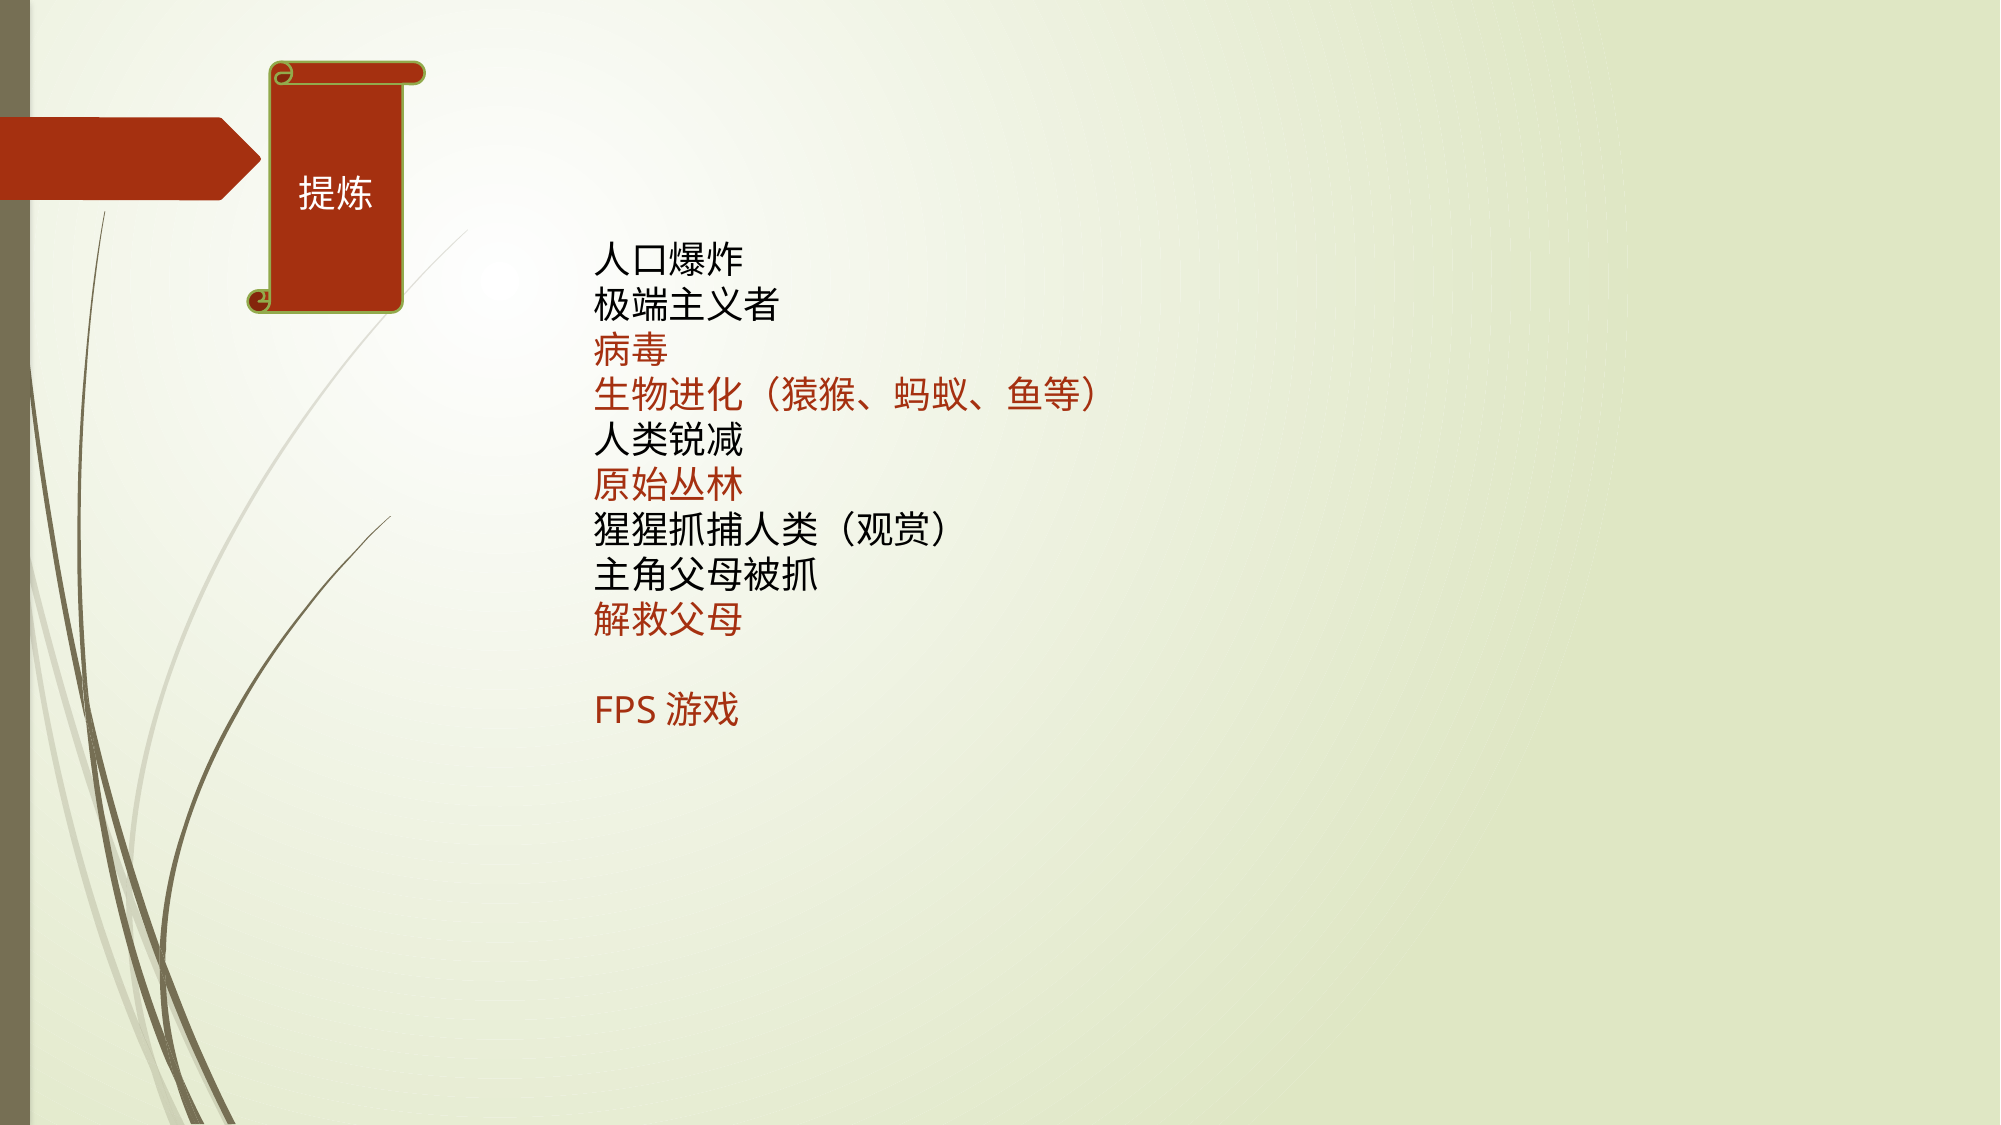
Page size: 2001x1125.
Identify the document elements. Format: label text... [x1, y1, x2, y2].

text_box 提炼 [246, 60, 426, 314]
text_box 人口爆炸 极端主义者 病毒 生物进化（猿猴、蚂蚁、鱼等） 人类锐减 原始丛林 猩猩抓捕人类（观赏） 主角父母被抓 解救父母 FPS游戏 [578, 228, 1224, 739]
